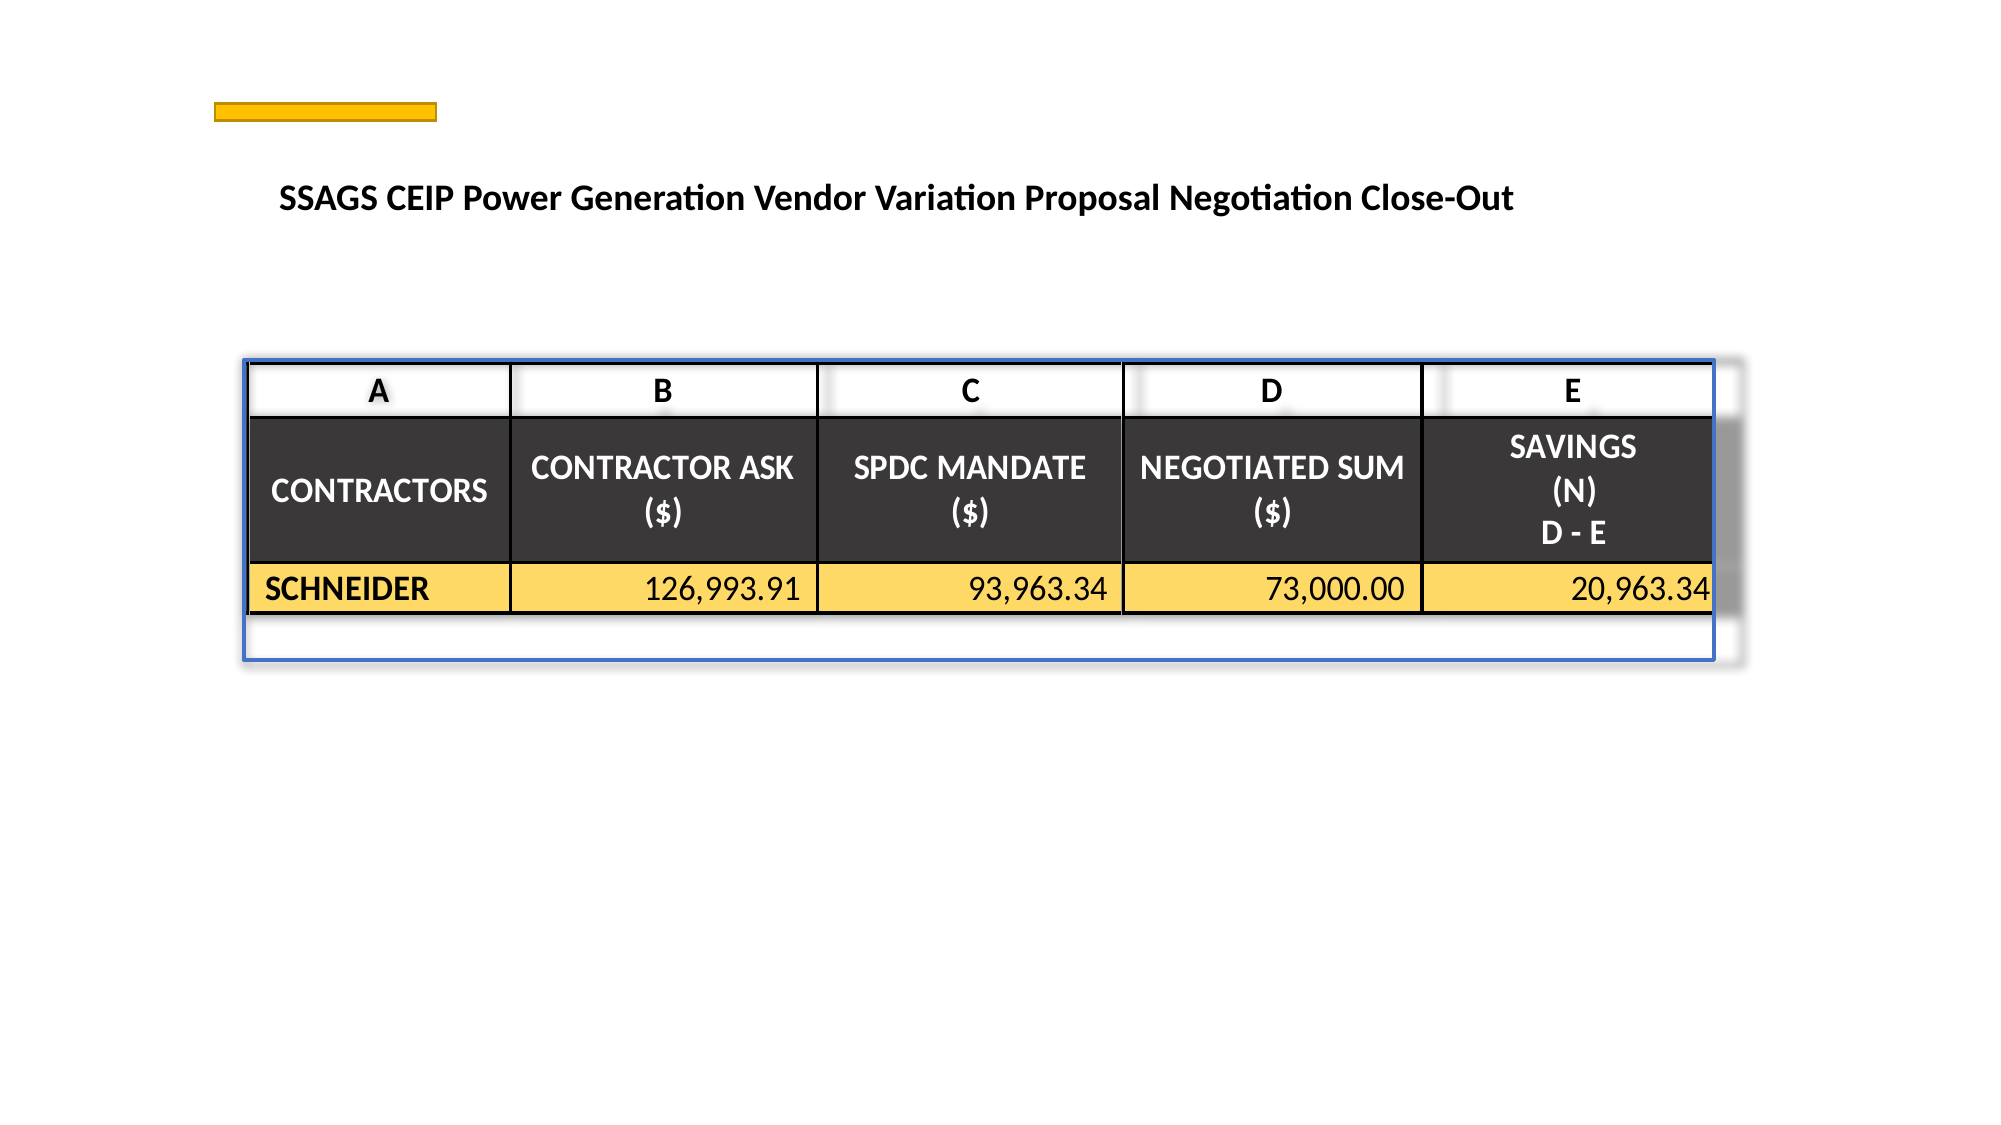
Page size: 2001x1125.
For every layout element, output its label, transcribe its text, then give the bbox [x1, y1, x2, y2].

picture [246, 361, 1712, 658]
text_box [214, 102, 437, 122]
text_box SSAGS CEIP Power Generation Vendor Variation Proposal Negotiation Close-Out [264, 165, 1730, 226]
